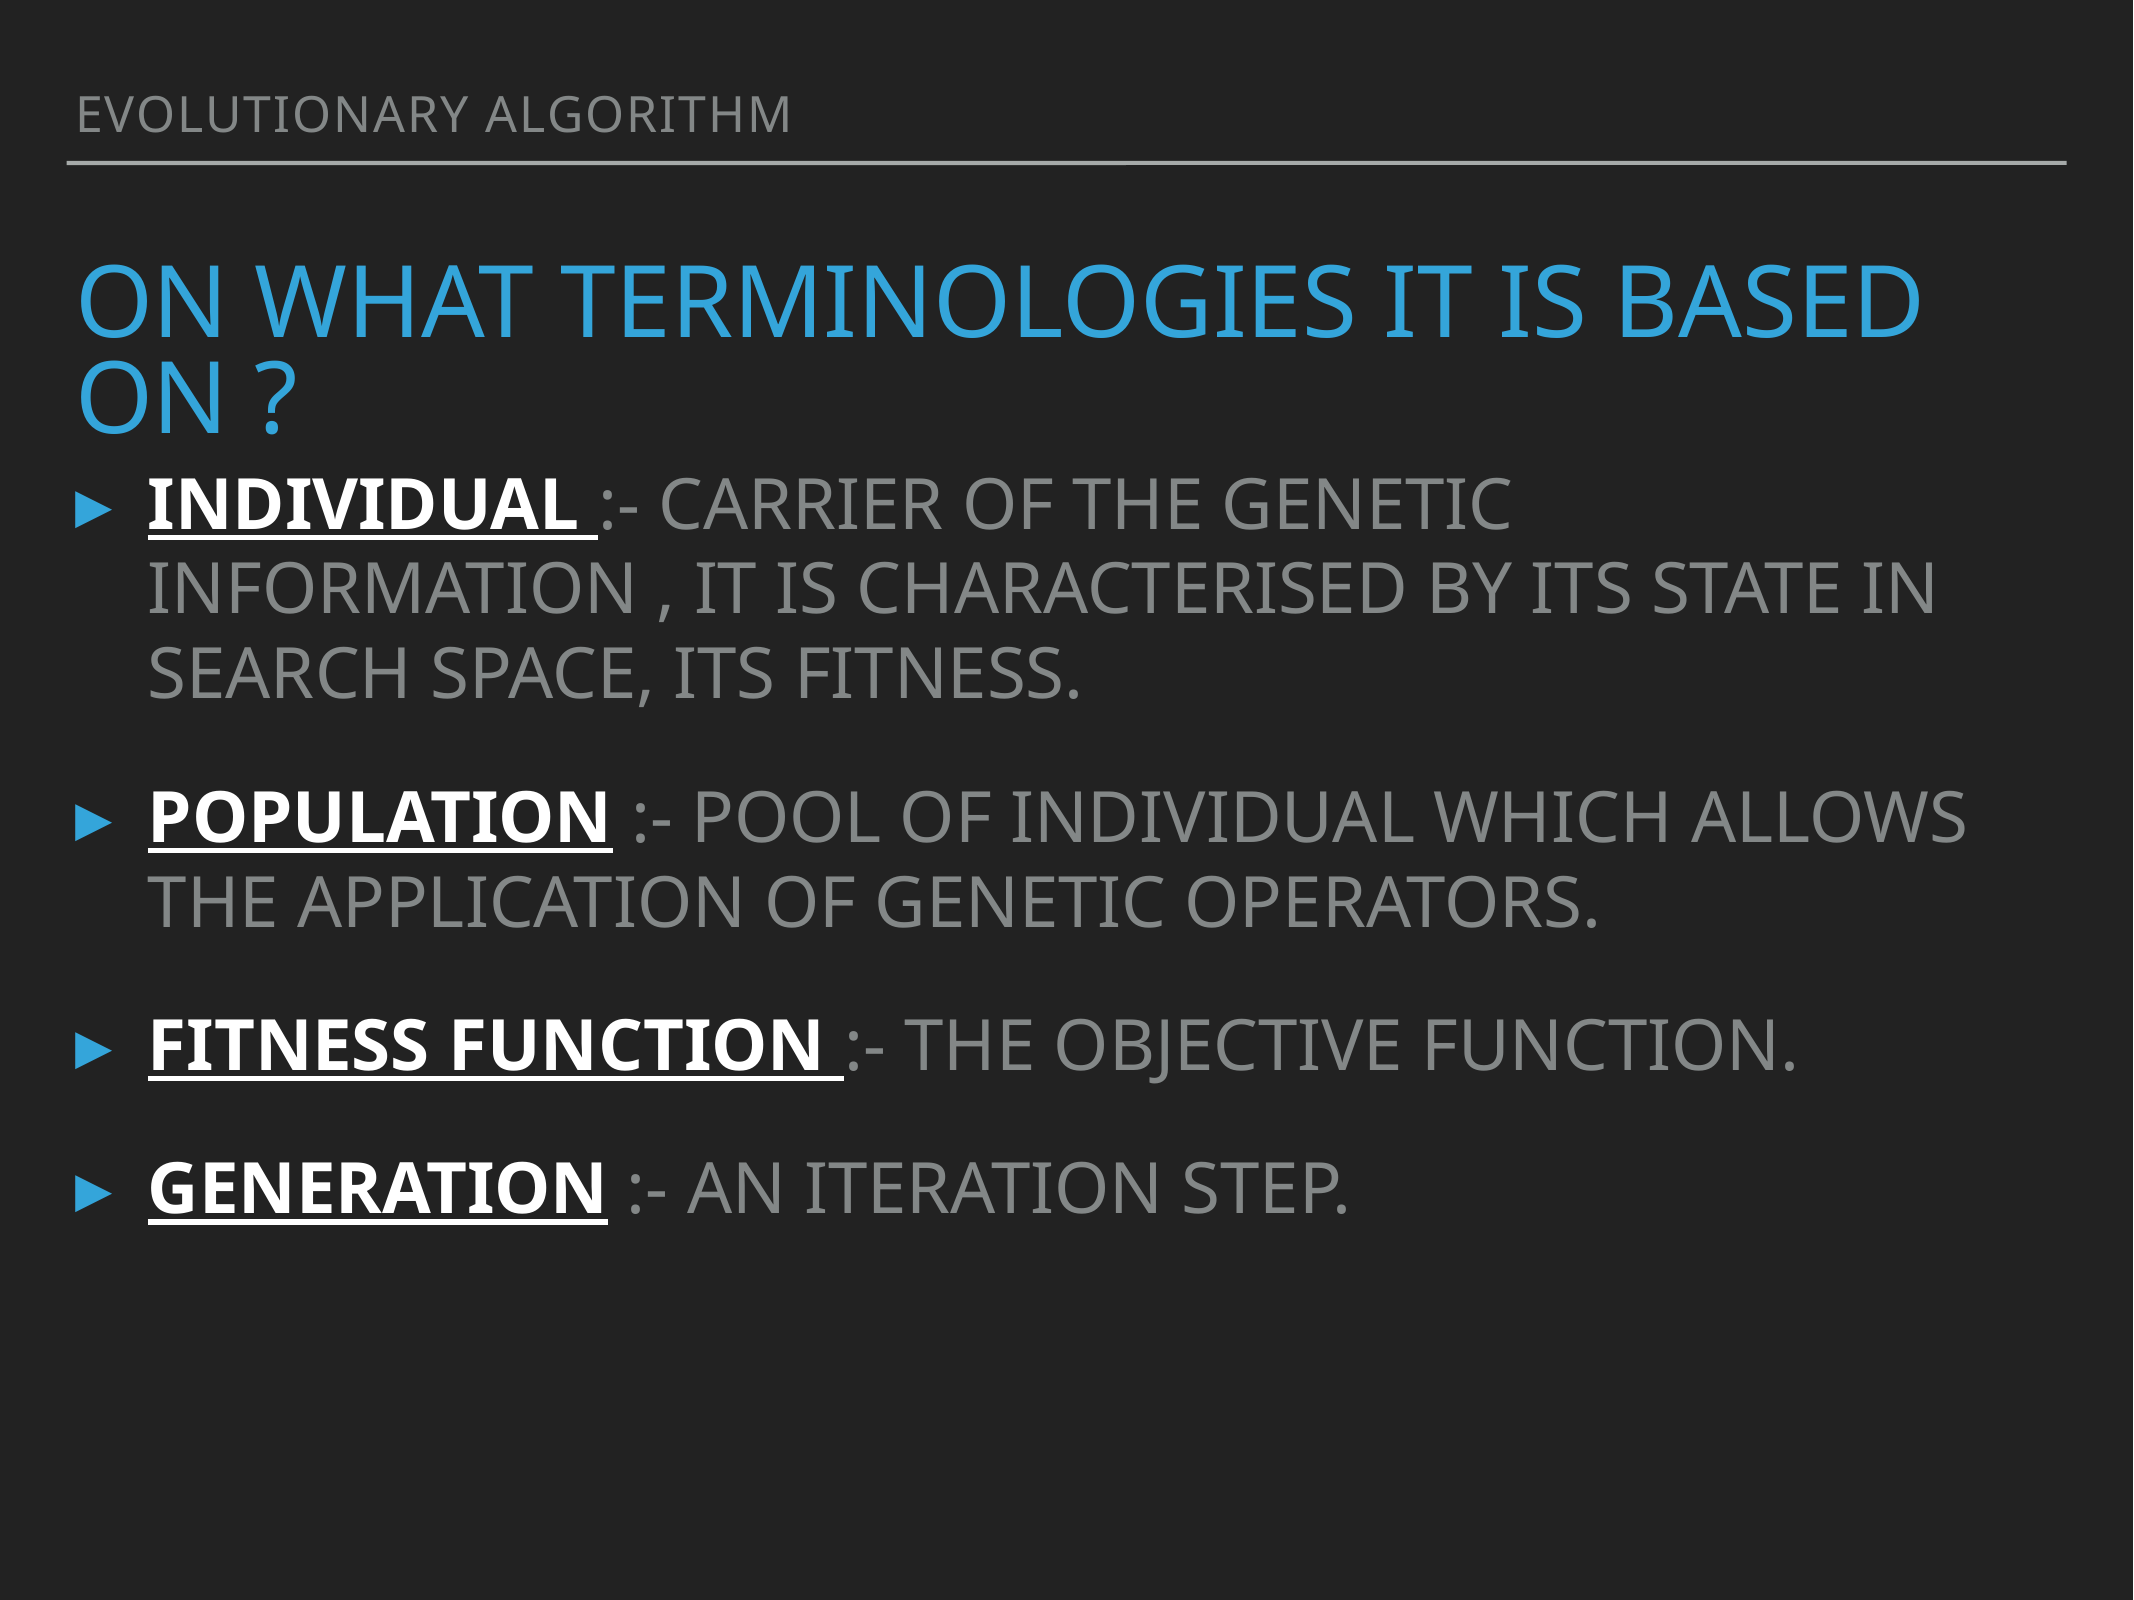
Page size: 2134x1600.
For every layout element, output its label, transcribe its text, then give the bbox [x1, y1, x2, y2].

list EVOLUTIONARY ALGORITHM [66, 74, 1901, 151]
list INDIVIDUAL :- CARRIER OF THE GENETIC INFORMATION , IT IS CHARACTERISED BY ITS STATE IN SEARCH SPACE, ITS FITNESS. POPULATION :- POOL OF INDIVIDUAL WHICH ALLOWS THE APPLICATION OF GENETIC OPERATORS. FITNESS FUNCTION :- THE OBJECTIVE FUNCTION. GENERATION :- AN ITERATION STEP. [66, 449, 2068, 1453]
title ON WHAT TERMINOLOGIES IT IS BASED ON ? [66, 251, 2068, 372]
